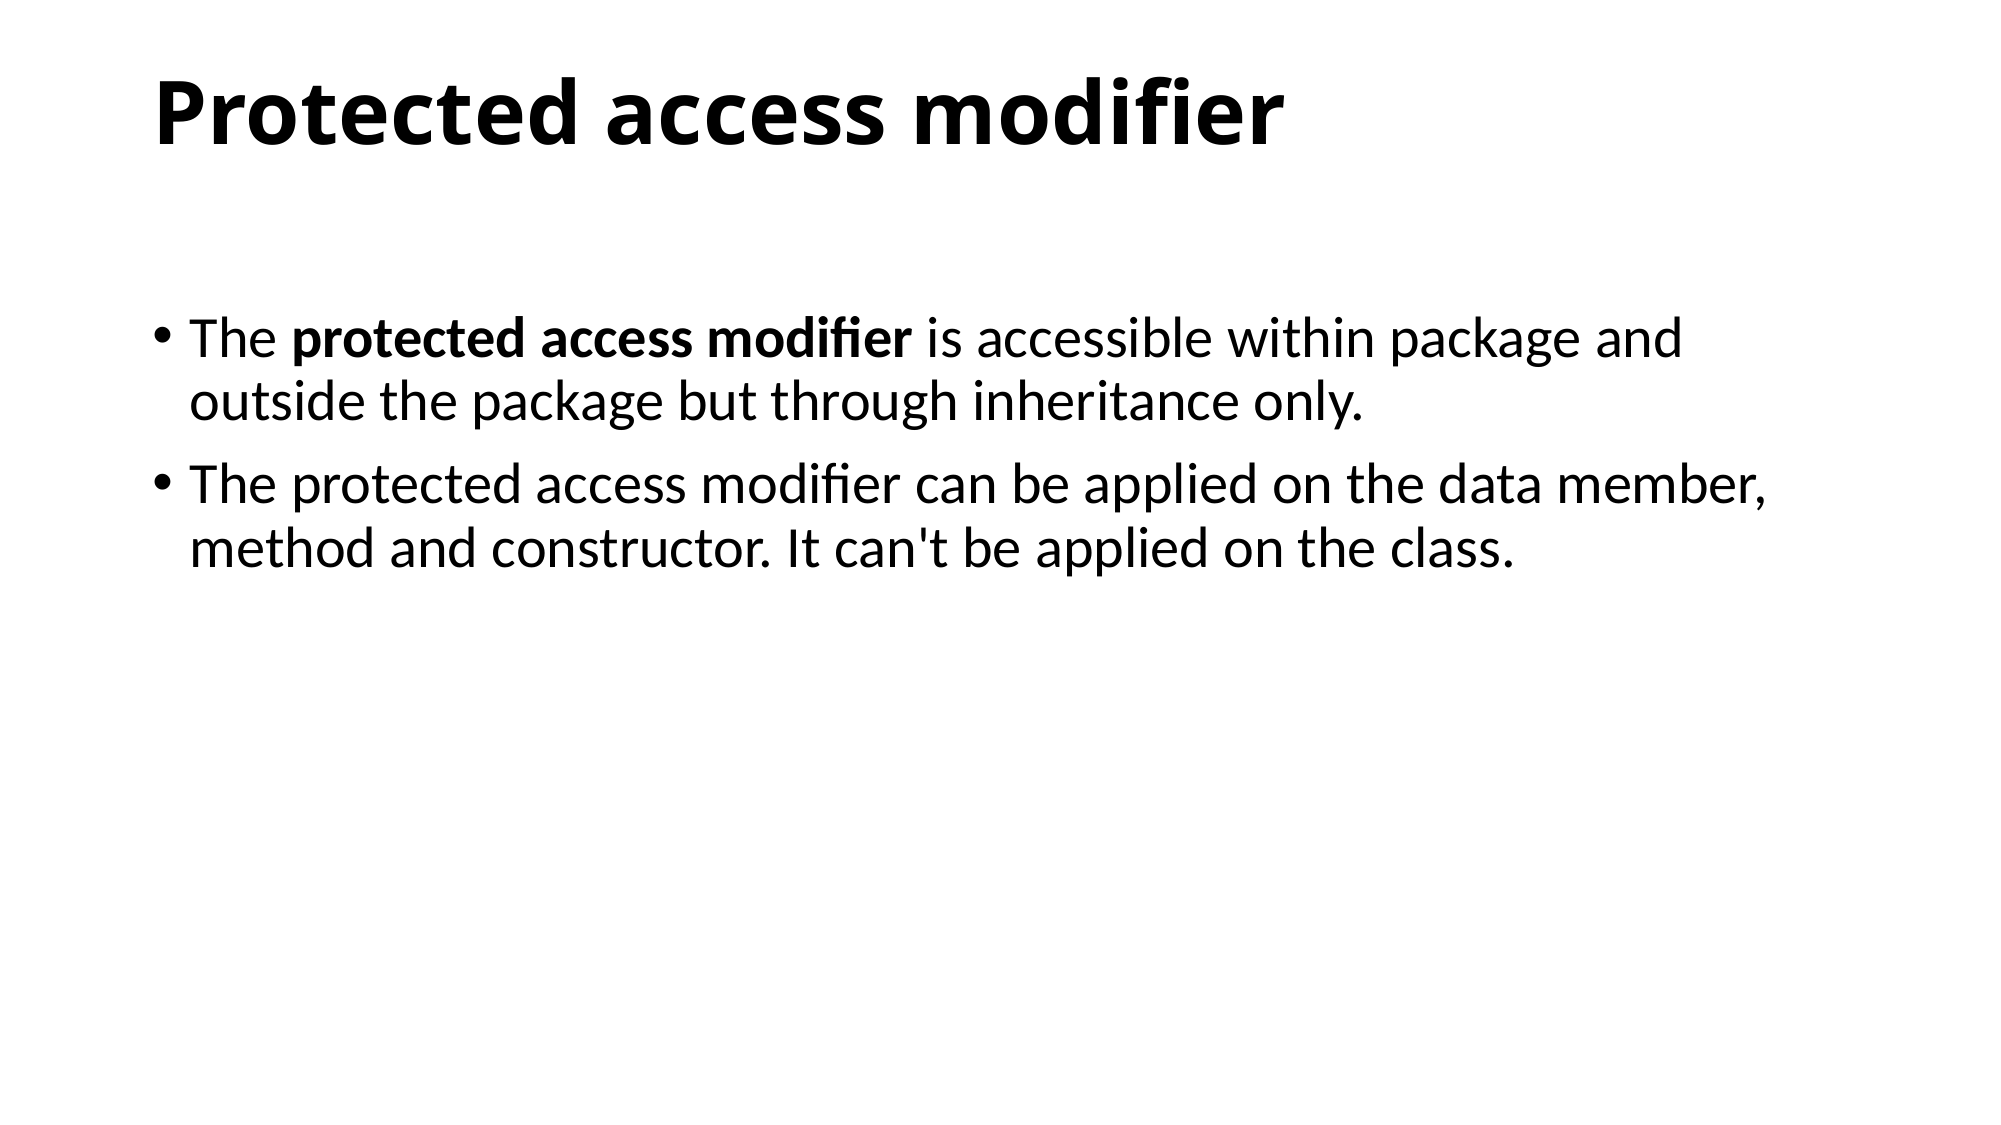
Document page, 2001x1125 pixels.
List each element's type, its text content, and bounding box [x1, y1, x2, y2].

list The protected access modifier is accessible within package and outside the package but through inheritance only. The protected access modifier can be applied on the data member, method and constructor. It can't be applied on the class. [137, 299, 1863, 1014]
title Protected access modifier [137, 59, 1863, 278]
